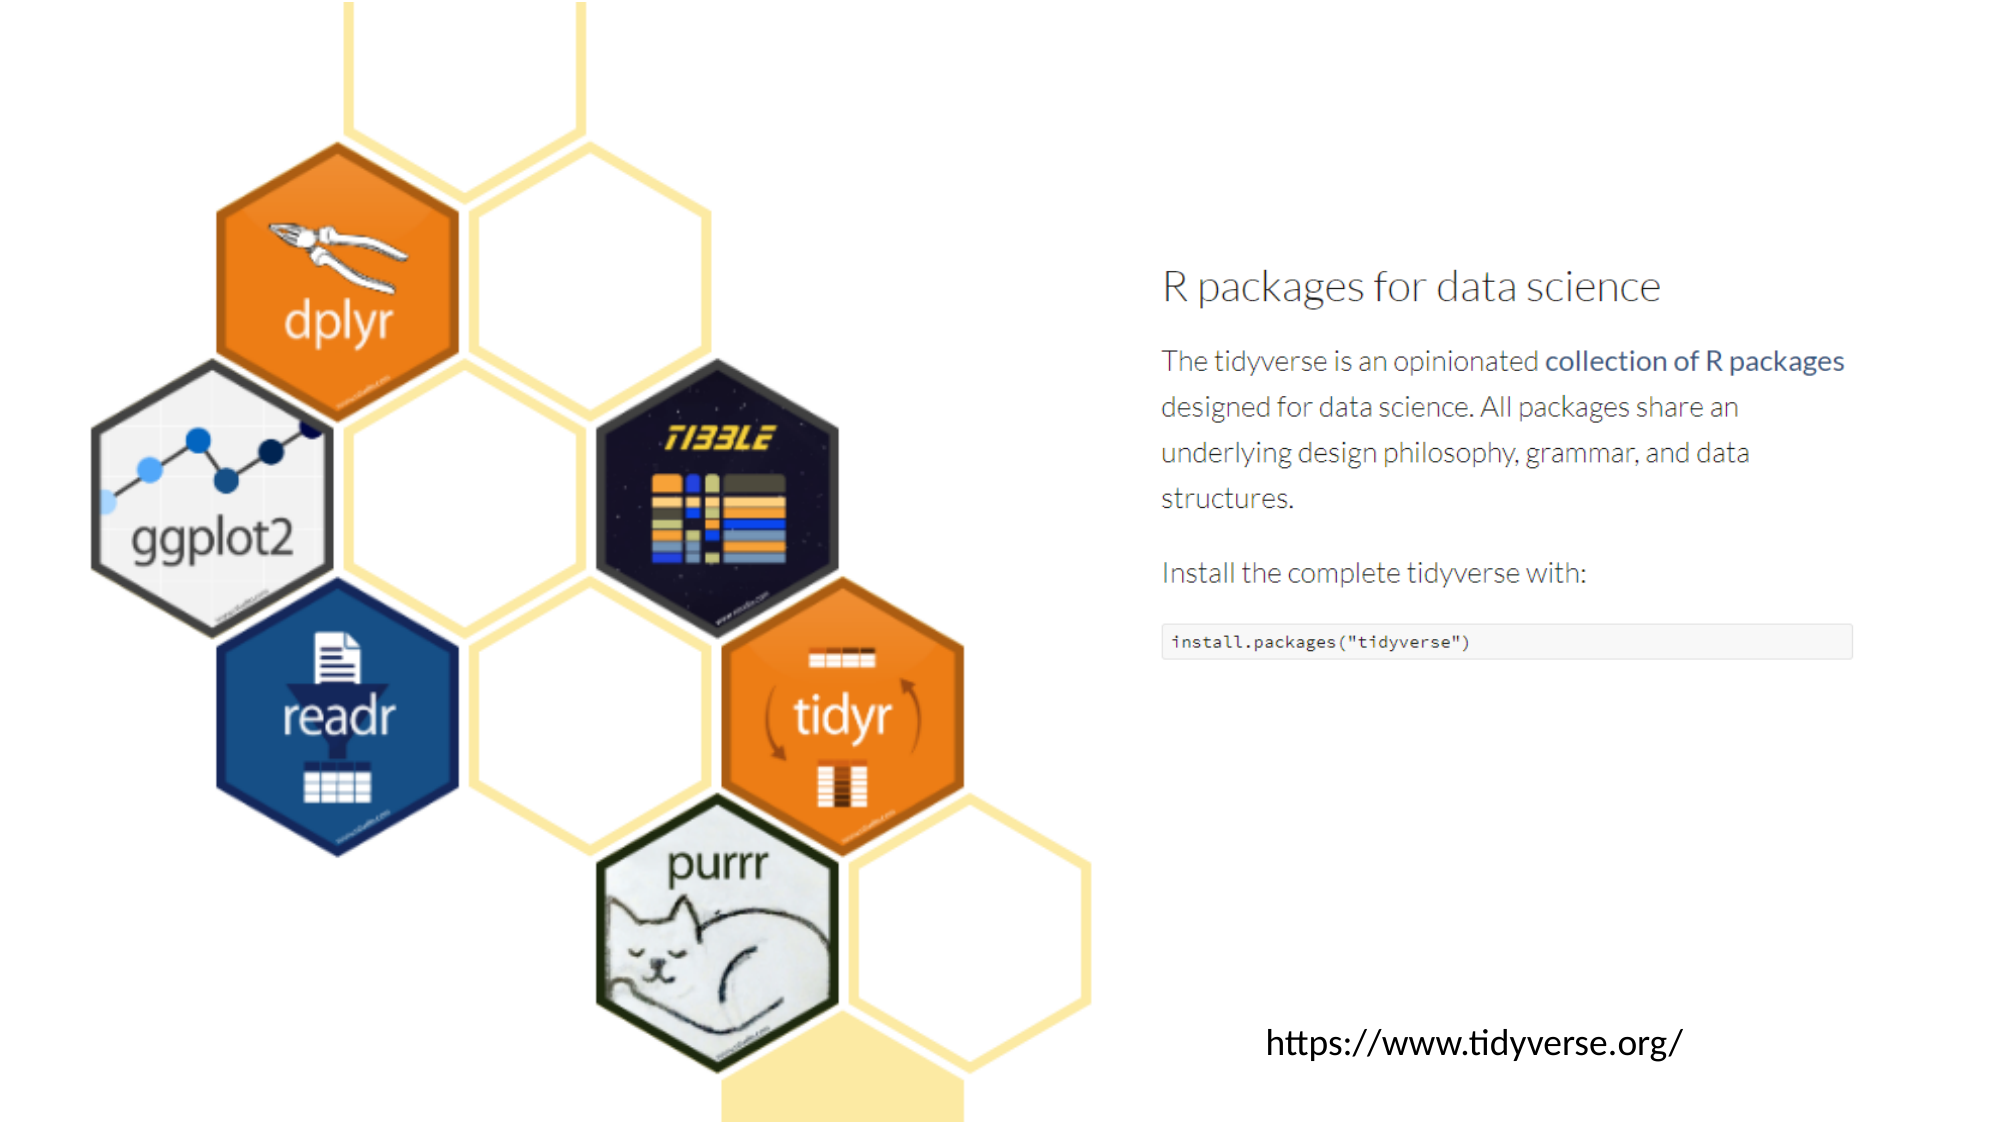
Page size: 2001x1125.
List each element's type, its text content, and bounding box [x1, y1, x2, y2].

text_box https://www.tidyverse.org/ [1250, 1010, 1699, 1070]
picture [23, 2, 1906, 1122]
